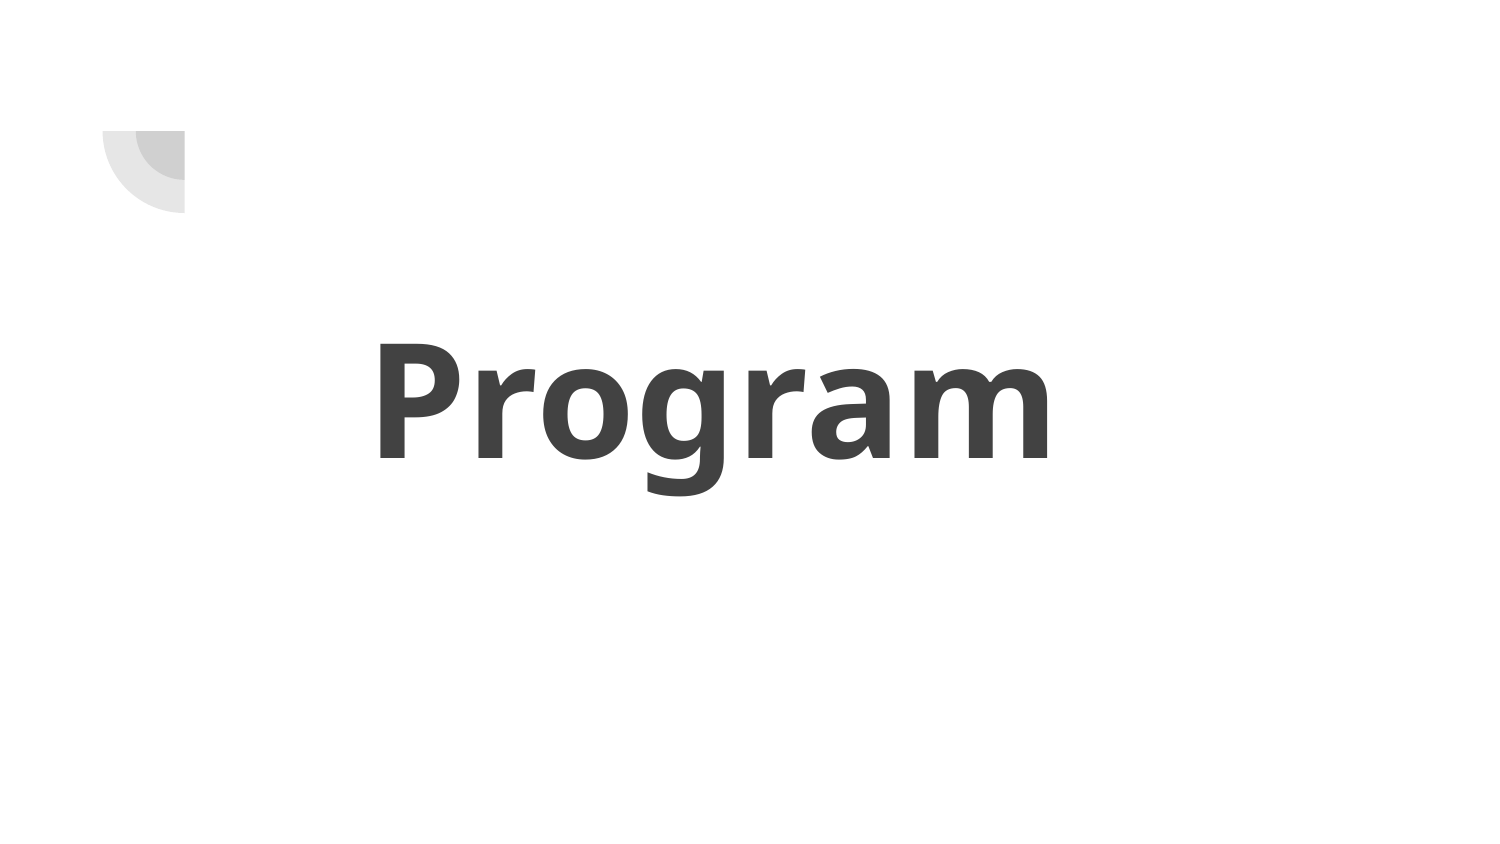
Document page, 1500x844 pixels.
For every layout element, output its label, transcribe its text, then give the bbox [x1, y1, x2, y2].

title Program [351, 283, 1149, 509]
